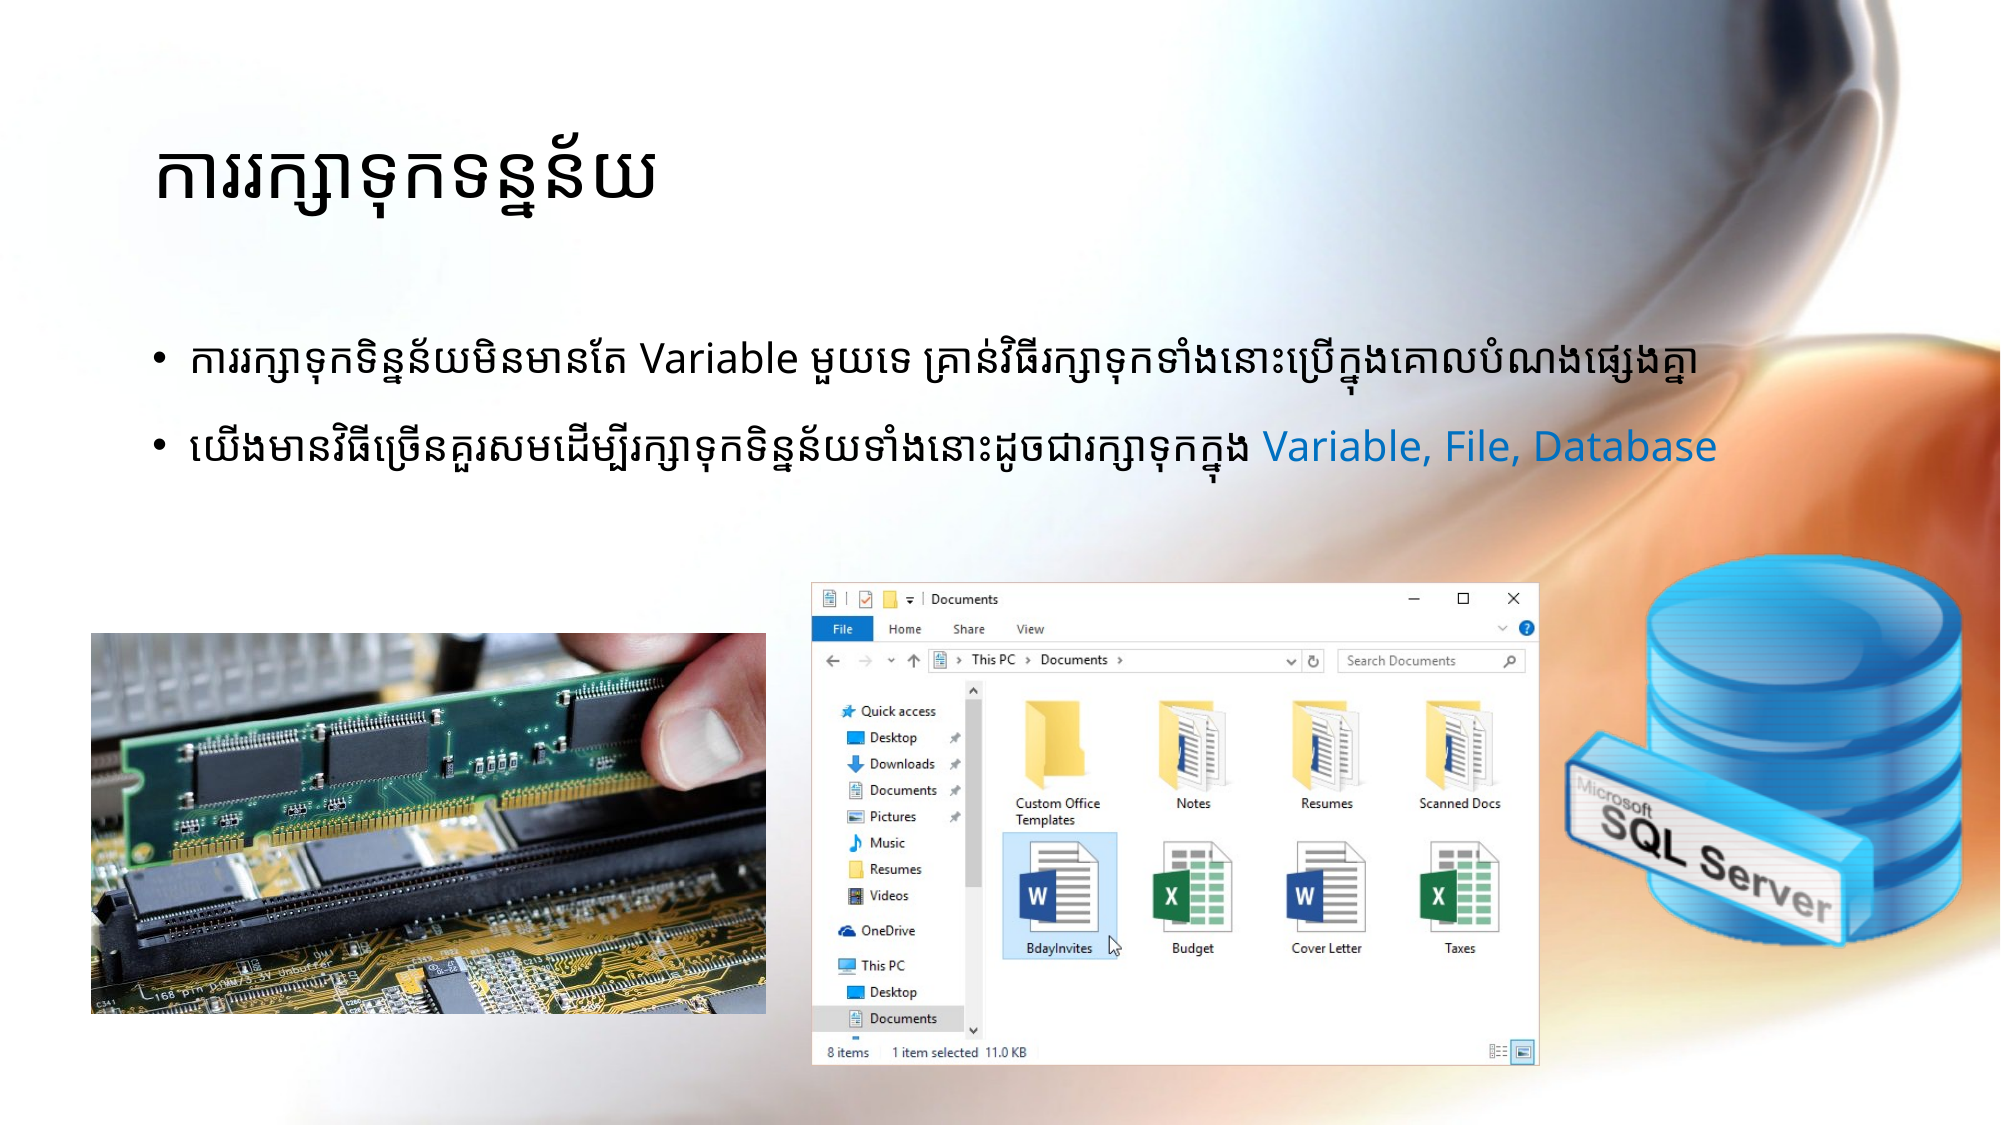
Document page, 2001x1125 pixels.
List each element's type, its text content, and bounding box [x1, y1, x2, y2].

list ការរក្សាទុកទិន្នន័យមិនមានតែ Variable មួយទេ គ្រាន់វិធីរក្សាទុកទាំងនោះប្រើក្នុងគោលបំណងផ្សេងគ្នា យើងមានវិធីច្រើនគួរសមដើម្បីរក្សាទុកទិន្នន័យទាំងនោះដូចជារក្សាទុកក្នុង Variable, File, Database [137, 299, 1863, 1014]
picture [0, 0, 2001, 1125]
title ការរក្សាទុកទន្នន័យ [137, 59, 1883, 278]
